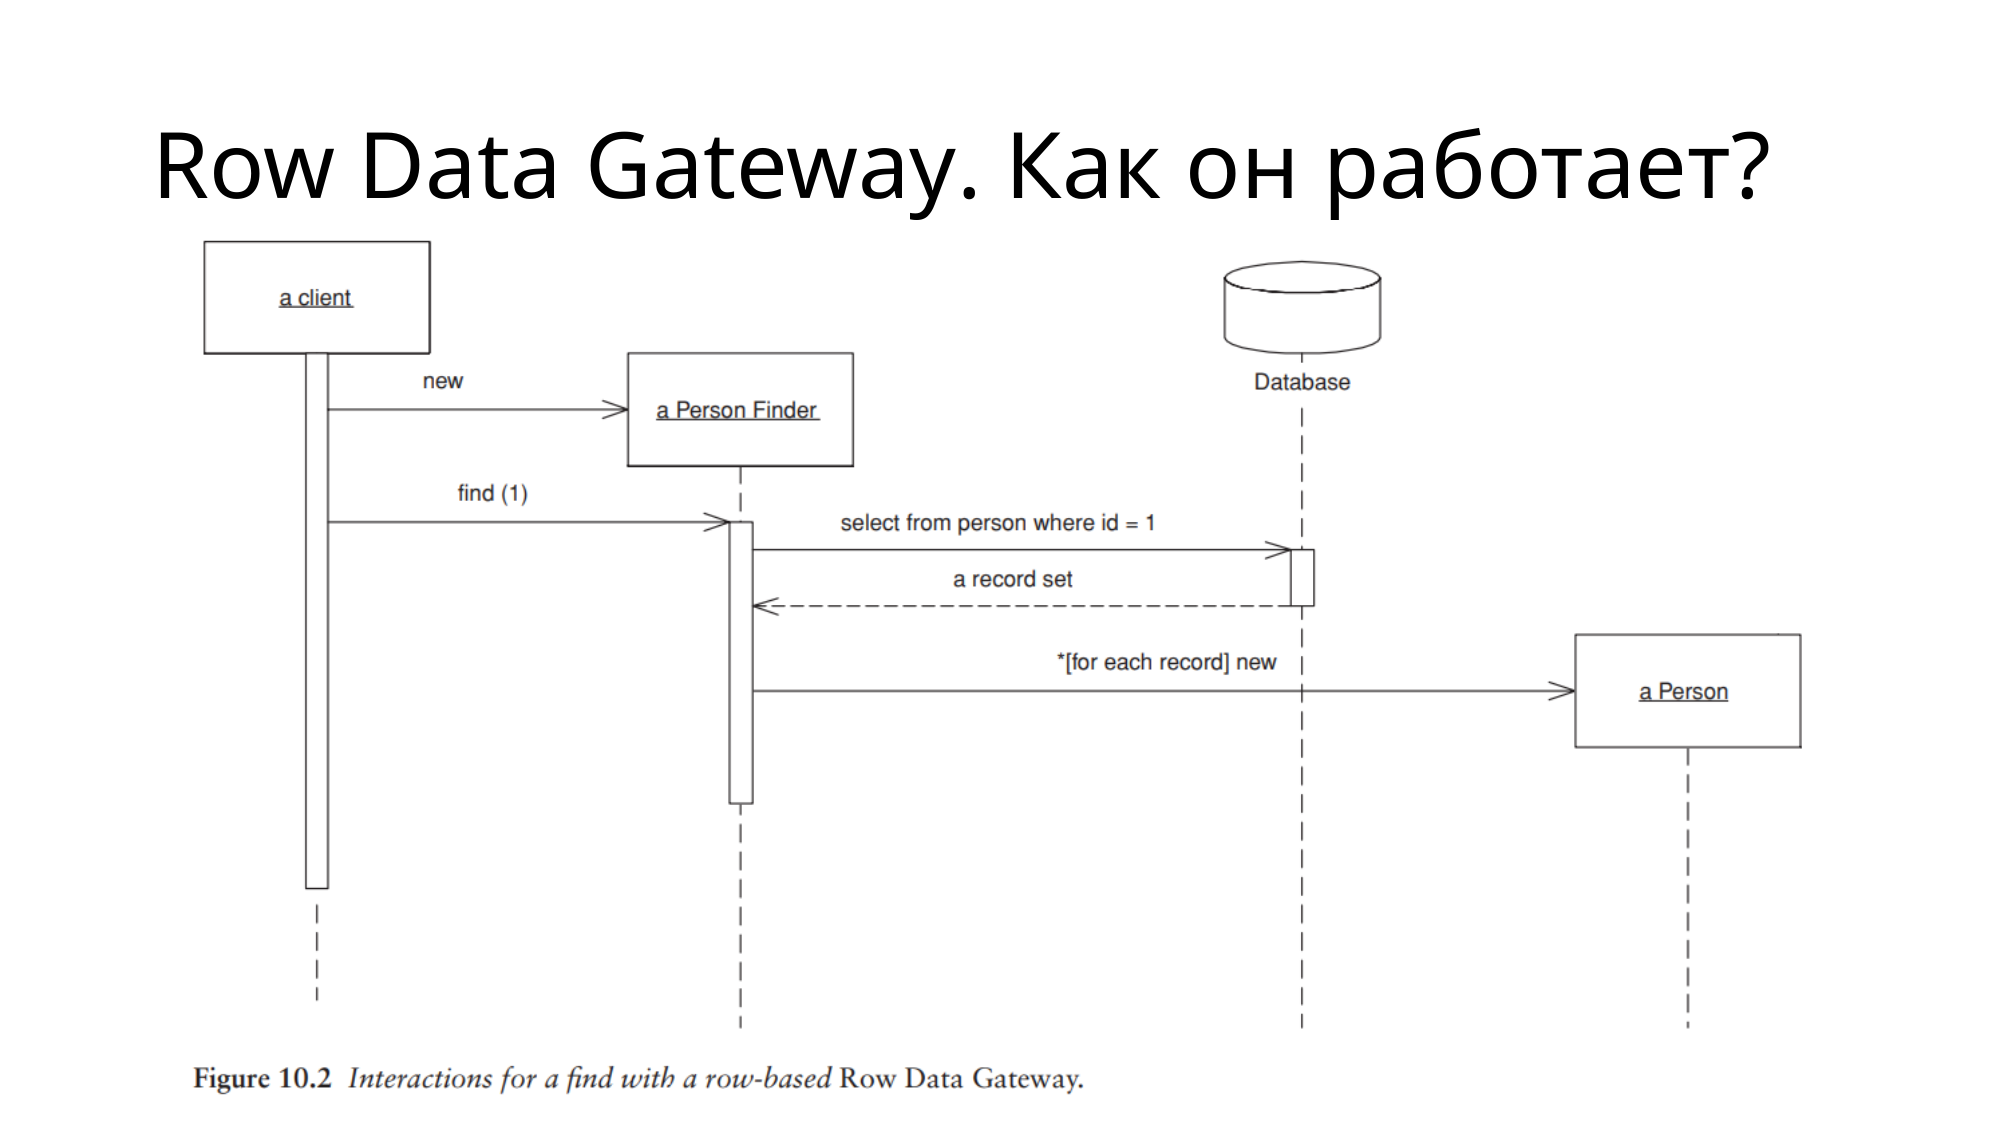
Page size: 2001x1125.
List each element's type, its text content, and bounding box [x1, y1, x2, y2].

picture [189, 237, 1810, 1101]
title Row Data Gateway. Как он работает? [137, 59, 1863, 278]
